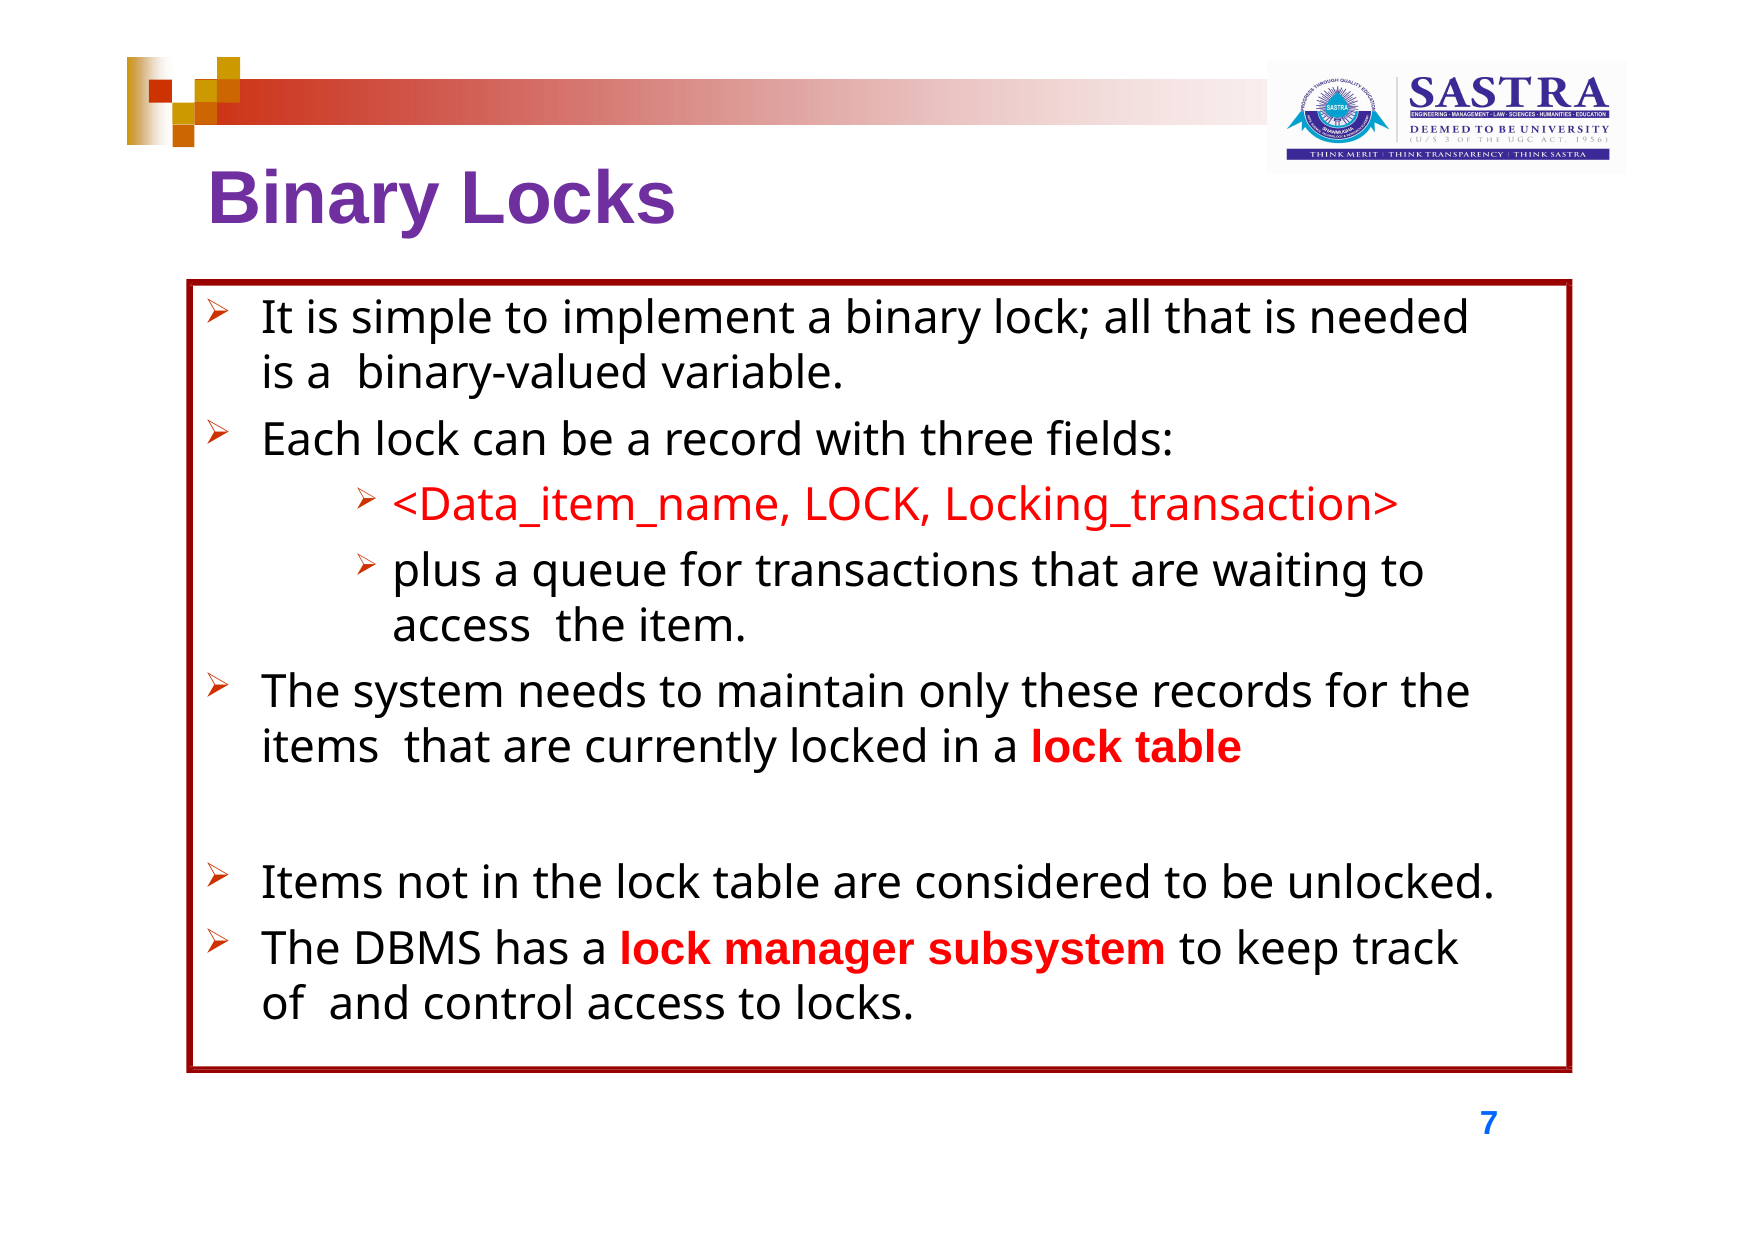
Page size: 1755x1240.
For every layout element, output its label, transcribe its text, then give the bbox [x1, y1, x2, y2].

picture [217, 61, 1628, 175]
title Binary Locks [204, 145, 680, 279]
picture [127, 57, 173, 145]
text_box [186, 279, 1573, 1073]
text_box It is simple to implement a binary lock; all that is needed is a binary-valued variable. Each lock can be a record with three fields: <Data_item_name, LOCK, Locking_transaction> plus a queue for transactions that are waiting to access the item. The system needs to maintain only these records for the items that are currently locked in a lock table Items not in the lock table are considered to be unlocked. The DBMS has a lock manager subsystem to keep track of and control access to locks. [202, 285, 1529, 1029]
slide_number 7 [1473, 1102, 1505, 1240]
